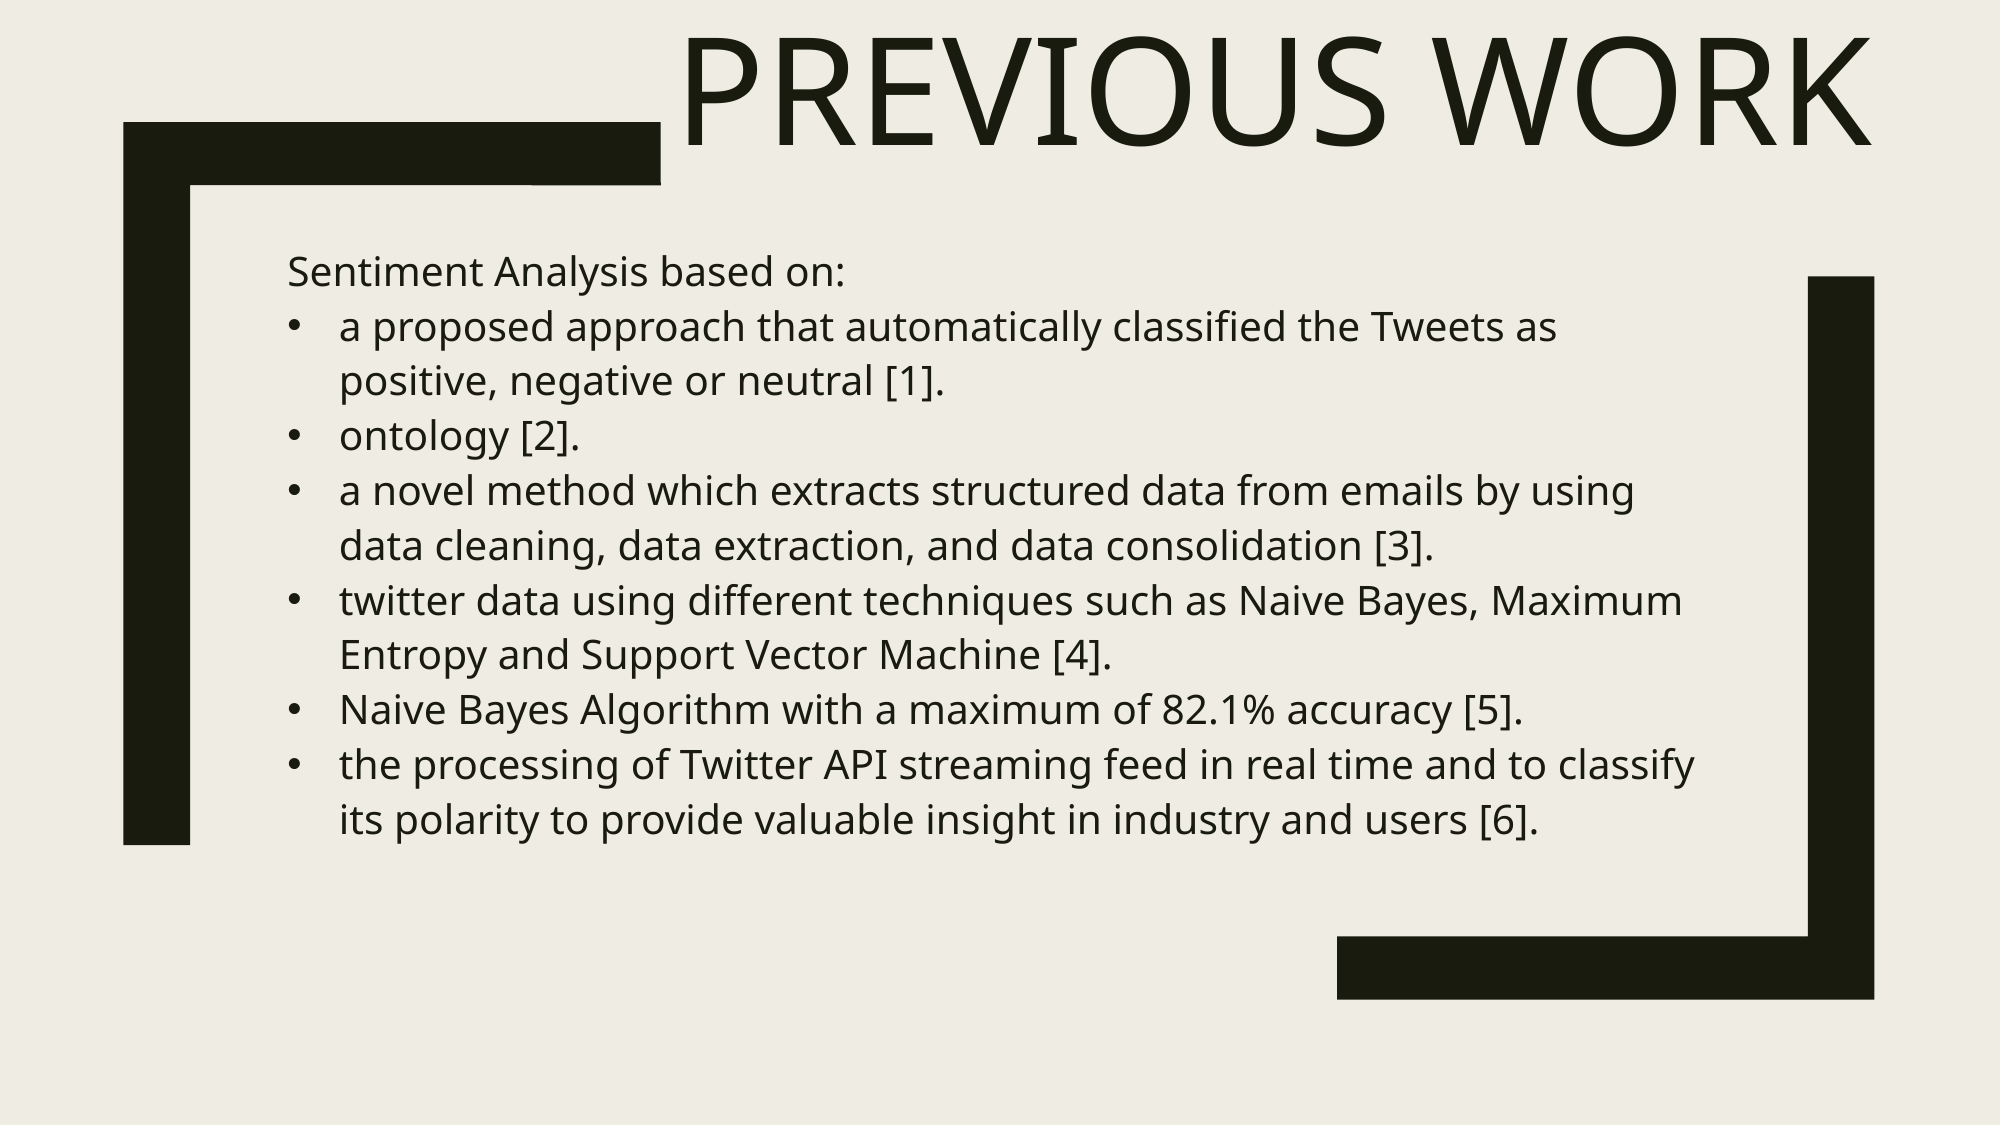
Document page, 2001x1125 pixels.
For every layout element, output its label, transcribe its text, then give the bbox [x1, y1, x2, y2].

subtitle Sentiment Analysis based on: a proposed approach that automatically classified the Tweets as positive, negative or neutral [1]. ontology [2]. a novel method which extracts structured data from emails by using data cleaning, data extraction, and data consolidation [3]. twitter data using different techniques such as Naive Bayes, Maximum Entropy and Support Vector Machine [4]. Naive Bayes Algorithm with a maximum of 82.1% accuracy [5]. the processing of Twitter API streaming feed in real time and to classify its polarity to provide valuable insight in industry and users [6]. [272, 232, 1728, 893]
title Previous Work [587, 0, 1960, 186]
